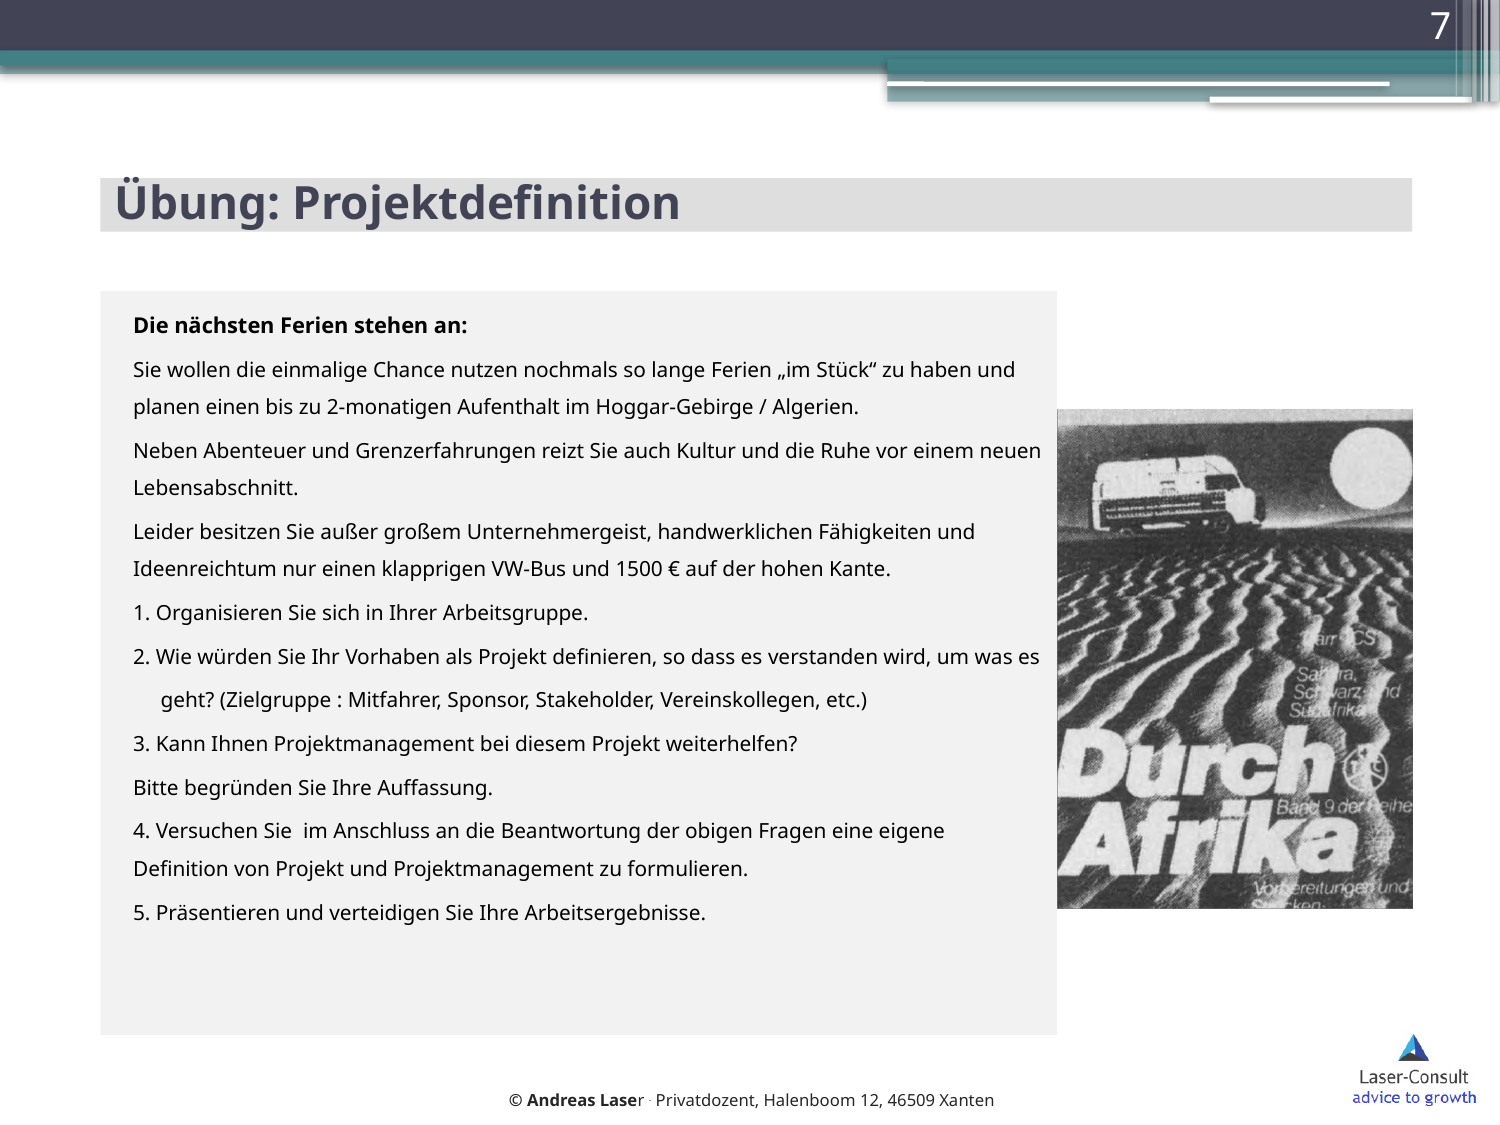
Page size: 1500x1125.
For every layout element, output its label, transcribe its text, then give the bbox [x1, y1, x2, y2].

picture [1056, 408, 1413, 910]
title Übung: Projektdefinition [100, 113, 1427, 289]
slide_number 7 [1341, 0, 1466, 61]
picture [1337, 1027, 1491, 1117]
list Die nächsten Ferien stehen an: Sie wollen die einmalige Chance nutzen nochmals so lange Ferien „im Stück“ zu haben und planen einen bis zu 2-monatigen Aufenthalt im Hoggar-Gebirge / Algerien. Neben Abenteuer und Grenzerfahrungen reizt Sie auch Kultur und die Ruhe vor einem neuen Lebensabschnitt. Leider besitzen Sie außer großem Unternehmergeist, handwerklichen Fähigkeiten und Ideenreichtum nur einen klapprigen VW-Bus und 1500 € auf der hohen Kante. 1. Organisieren Sie sich in Ihrer Arbeitsgruppe. 2. Wie würden Sie Ihr Vorhaben als Projekt definieren, so dass es verstanden wird, um was es geht? (Zielgruppe : Mitfahrer, Sponsor, Stakeholder, Vereinskollegen, etc.) 3. Kann Ihnen Projektmanagement bei diesem Projekt weiterhelfen? Bitte begründen Sie Ihre Auffassung. 4. Versuchen Sie im Anschluss an die Beantwortung der obigen Fragen eine eigene Definition von Projekt und Projektmanagement zu formulieren. 5. Präsentieren und verteidigen Sie Ihre Arbeitsergebnisse. [100, 290, 1058, 1035]
